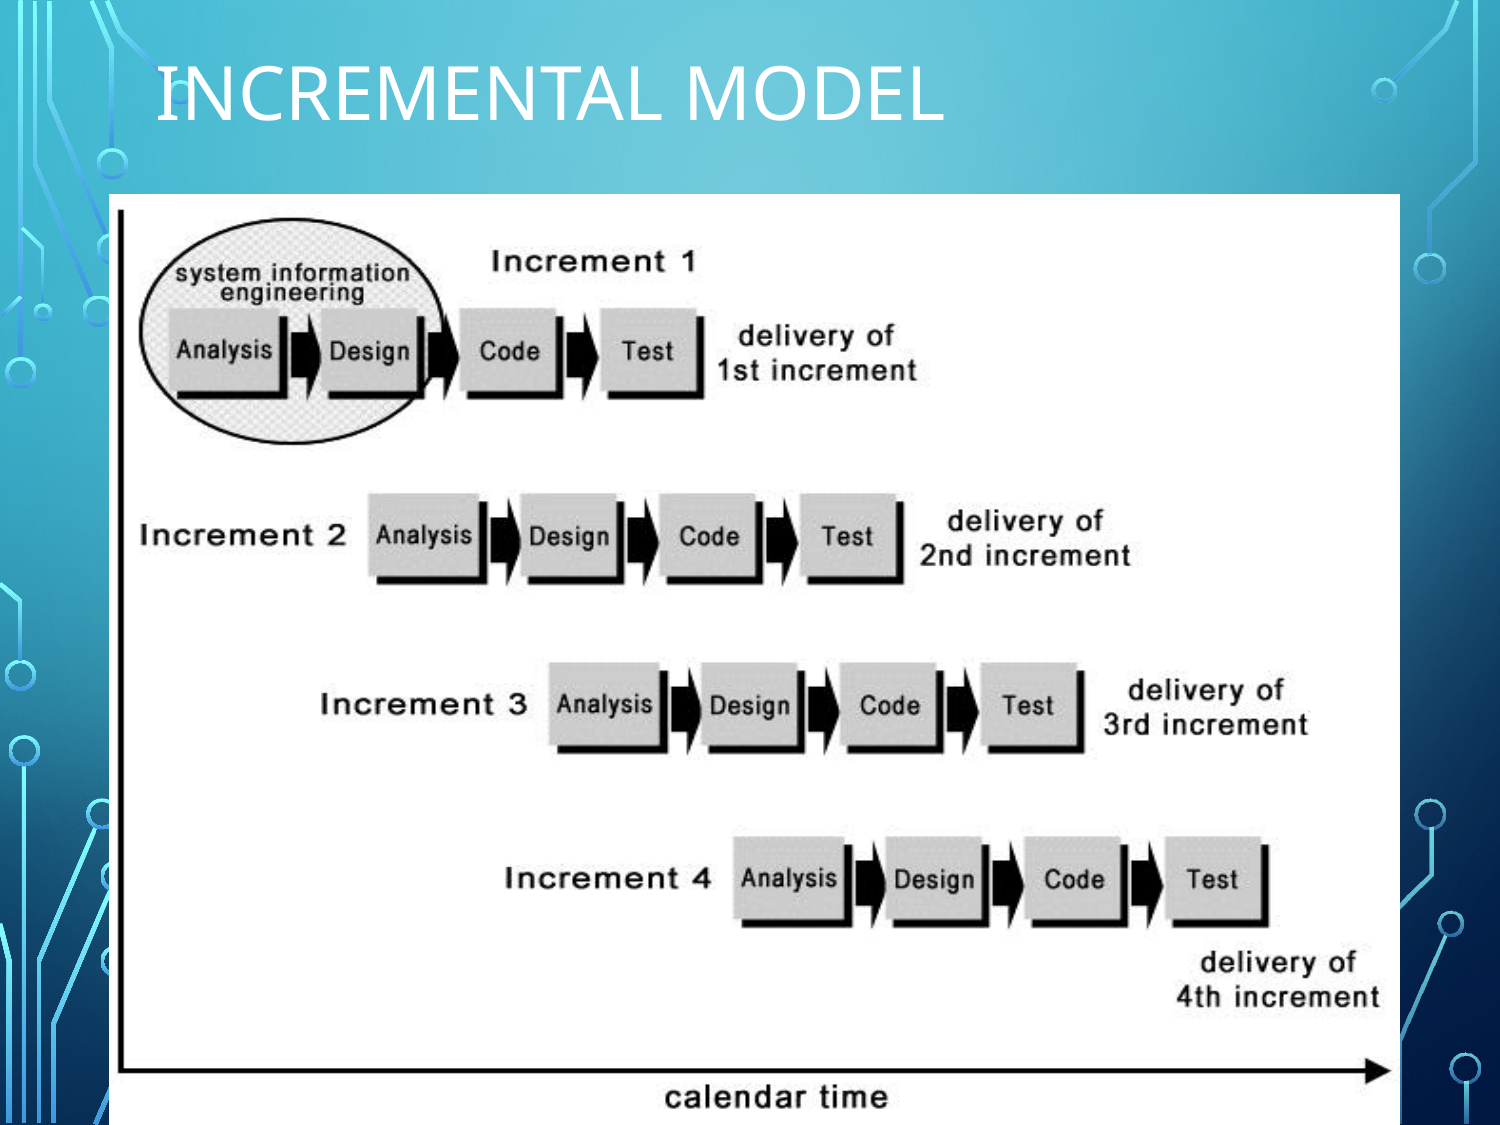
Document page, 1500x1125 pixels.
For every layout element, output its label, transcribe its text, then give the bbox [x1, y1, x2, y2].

picture [108, 193, 1401, 1125]
text_box Incremental model [140, 0, 1360, 193]
